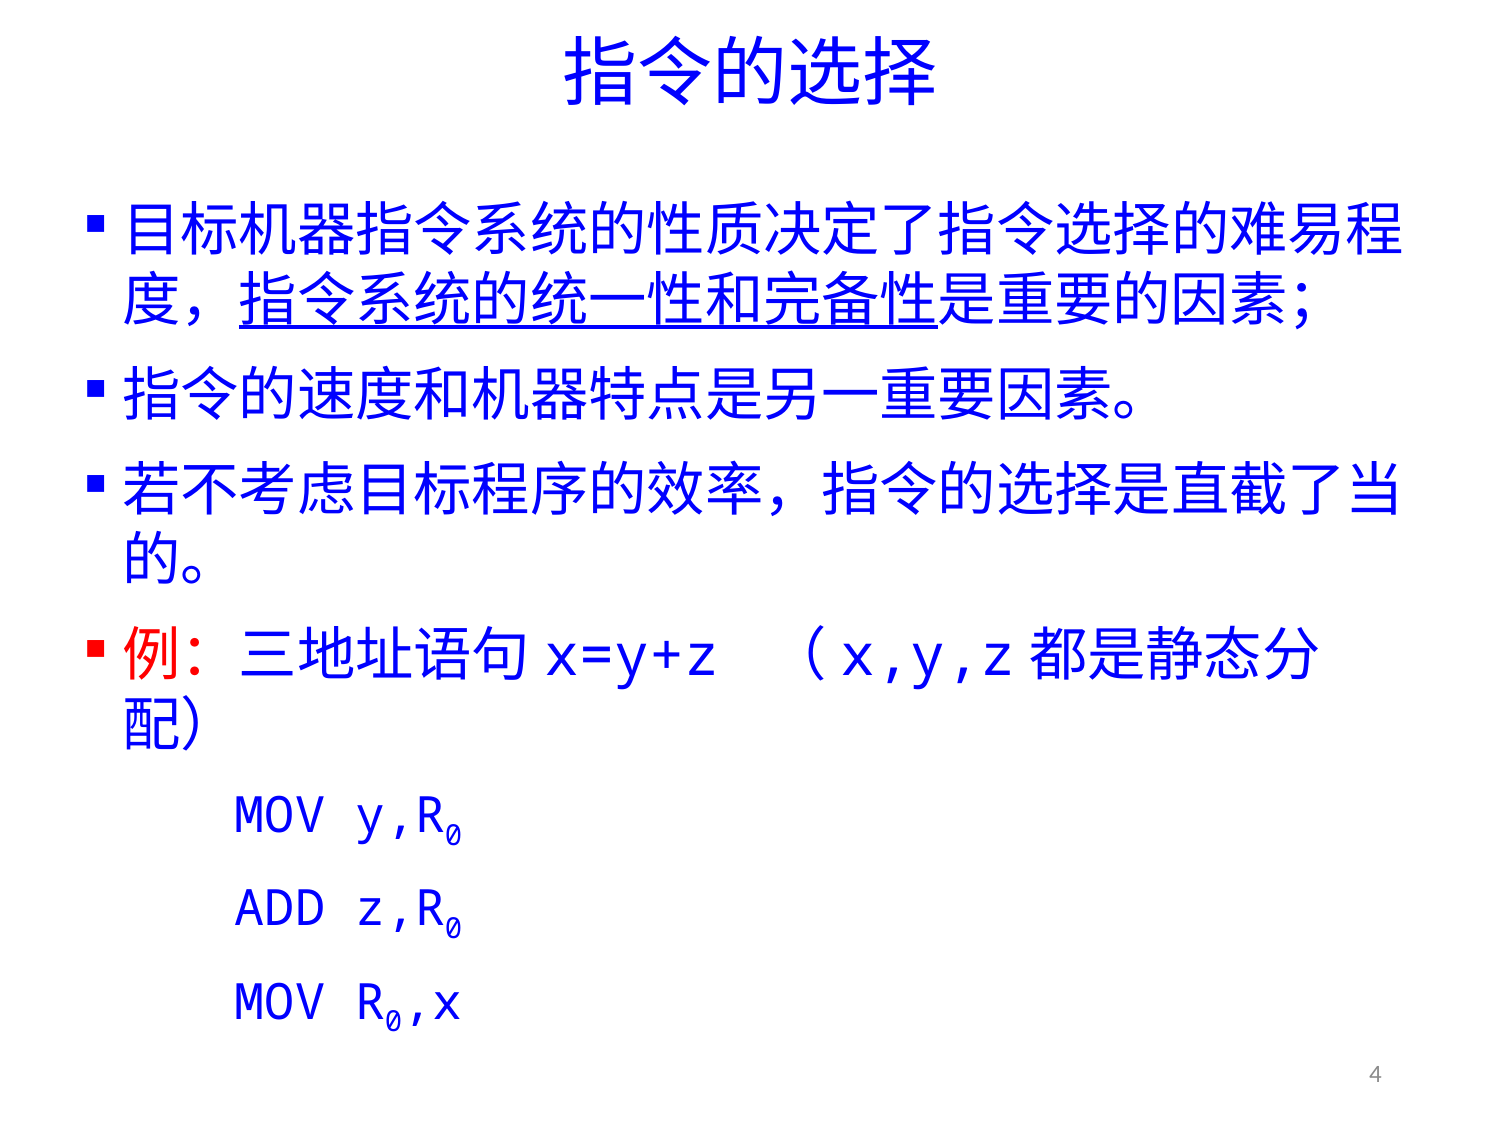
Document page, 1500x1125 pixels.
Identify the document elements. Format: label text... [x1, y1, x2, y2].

list 目标机器指令系统的性质决定了指令选择的难易程度，指令系统的统一性和完备性是重要的因素； 指令的速度和机器特点是另一重要因素。 若不考虑目标程序的效率，指令的选择是直截了当的。 例：三地址语句x=y+z （x,y,z都是静态分配） MOV y,R0 ADD z,R0 MOV R0,x [69, 184, 1446, 1041]
title 指令的选择 [102, 7, 1398, 143]
slide_number 4 [1059, 1042, 1397, 1103]
